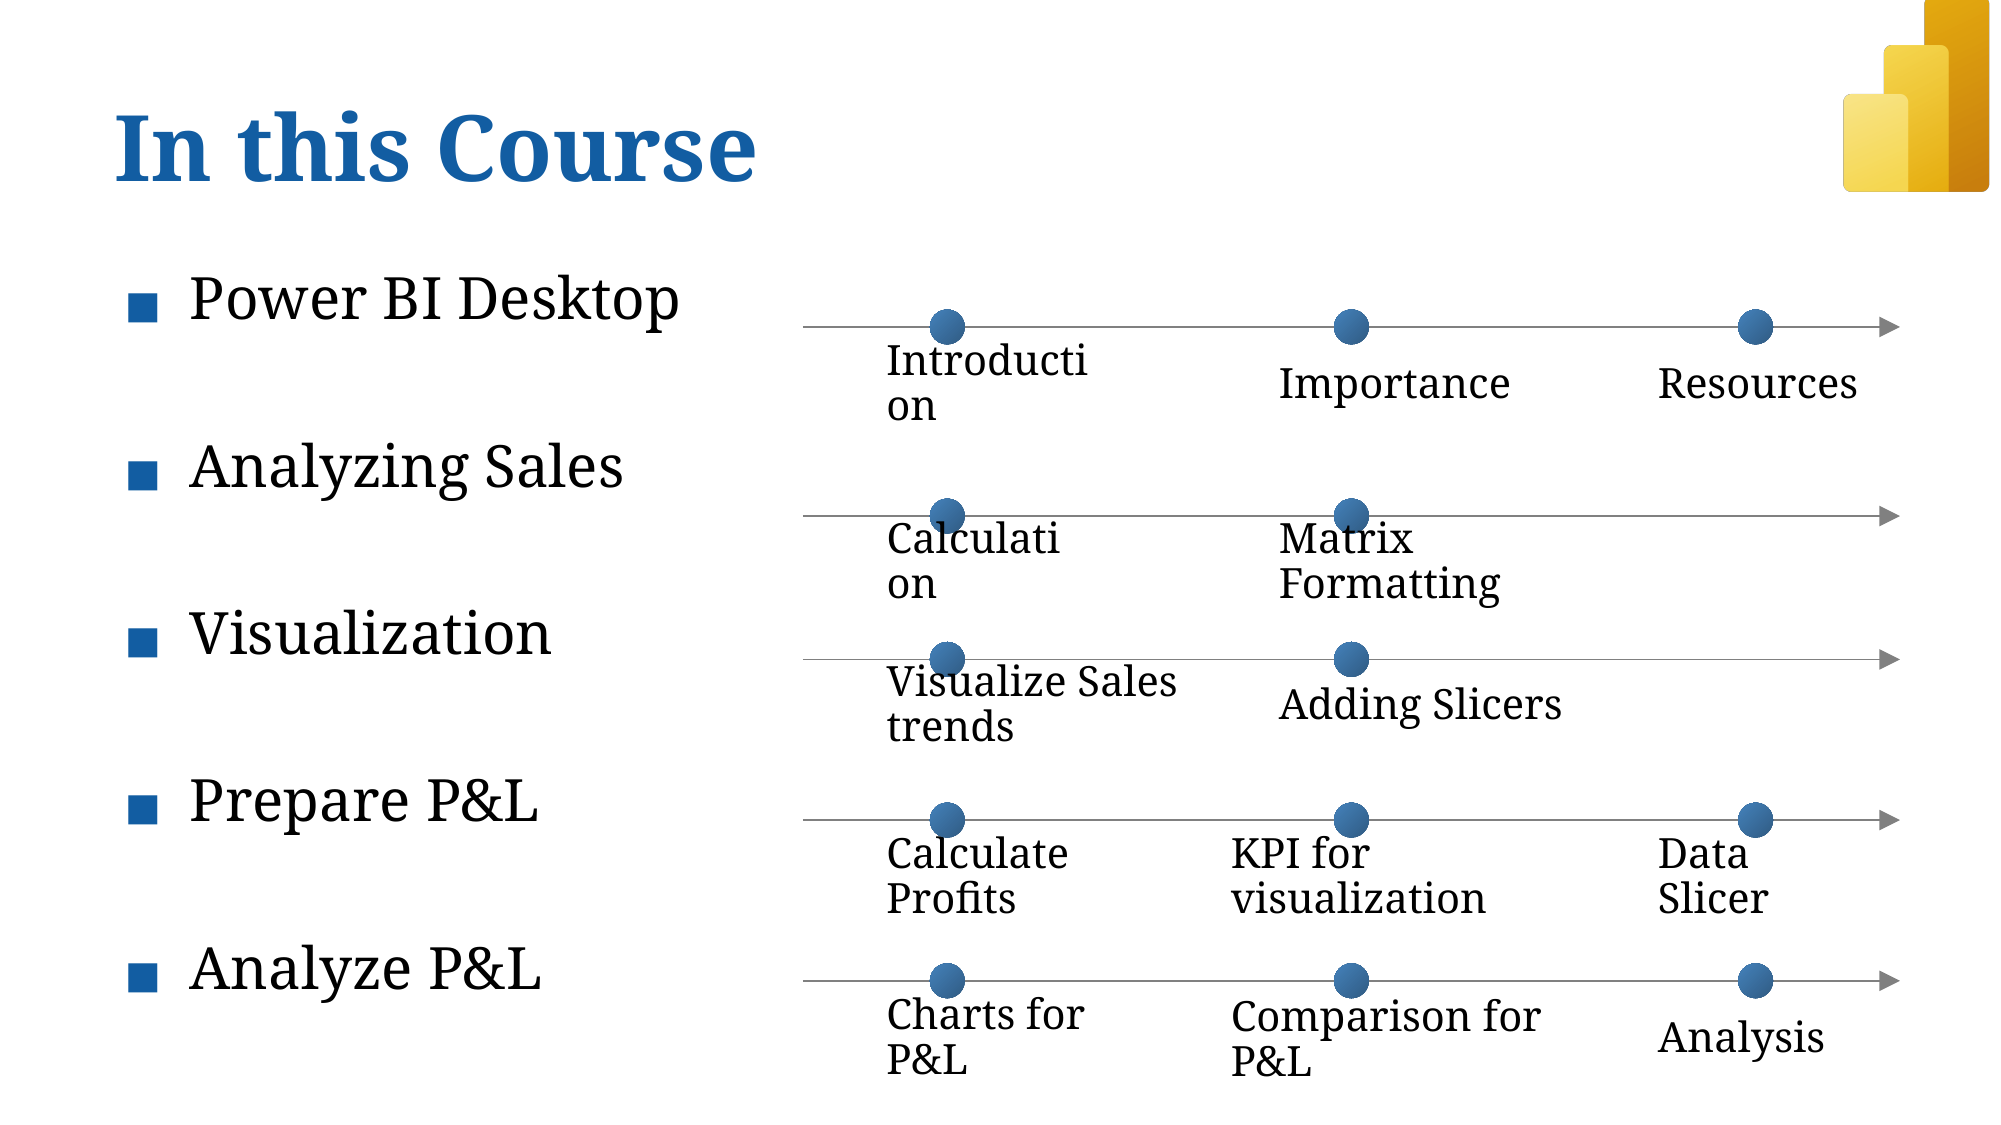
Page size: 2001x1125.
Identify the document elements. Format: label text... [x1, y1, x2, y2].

title In this Course [99, 36, 1900, 267]
text_box Adding Slicers [1268, 681, 1661, 731]
text_box [927, 800, 967, 819]
text_box Data Slicer [1647, 830, 1864, 926]
text_box [1332, 496, 1371, 515]
text_box Importance [1268, 360, 1525, 410]
text_box Charts for P&L [876, 991, 1172, 1086]
text_box [1736, 961, 1775, 979]
text_box [1738, 336, 1773, 347]
text_box [927, 496, 967, 515]
text_box [1332, 961, 1371, 979]
picture [1734, 0, 2000, 197]
text_box Calculate Profits [876, 830, 1172, 926]
text_box [1334, 336, 1369, 347]
text_box KPI for visualization [1220, 830, 1581, 926]
text_box [1332, 307, 1371, 326]
text_box [929, 988, 966, 1001]
text_box Matrix Formatting [1268, 525, 1637, 610]
text_box Resources [1647, 360, 1864, 410]
text_box Introduction [876, 337, 1107, 432]
text_box Analysis [1647, 1014, 1864, 1064]
text_box [1334, 829, 1369, 840]
text_box Calculation [876, 525, 1083, 610]
text_box [1738, 829, 1773, 840]
text_box [1736, 800, 1776, 819]
text_box Visualize Sales trends [876, 668, 1254, 753]
list Power BI Desktop Analyzing Sales Visualization Prepare P&L Analyze P&L [99, 261, 778, 1067]
text_box [927, 307, 967, 326]
text_box Comparison for P&L [1220, 992, 1609, 1088]
text_box [1332, 800, 1371, 819]
text_box [930, 336, 965, 347]
text_box [1737, 988, 1774, 1001]
text_box [1332, 639, 1371, 658]
text_box [928, 961, 967, 979]
text_box [927, 639, 967, 658]
text_box [930, 829, 965, 840]
text_box [1334, 668, 1369, 679]
text_box [1736, 307, 1776, 326]
text_box [1333, 988, 1370, 1001]
